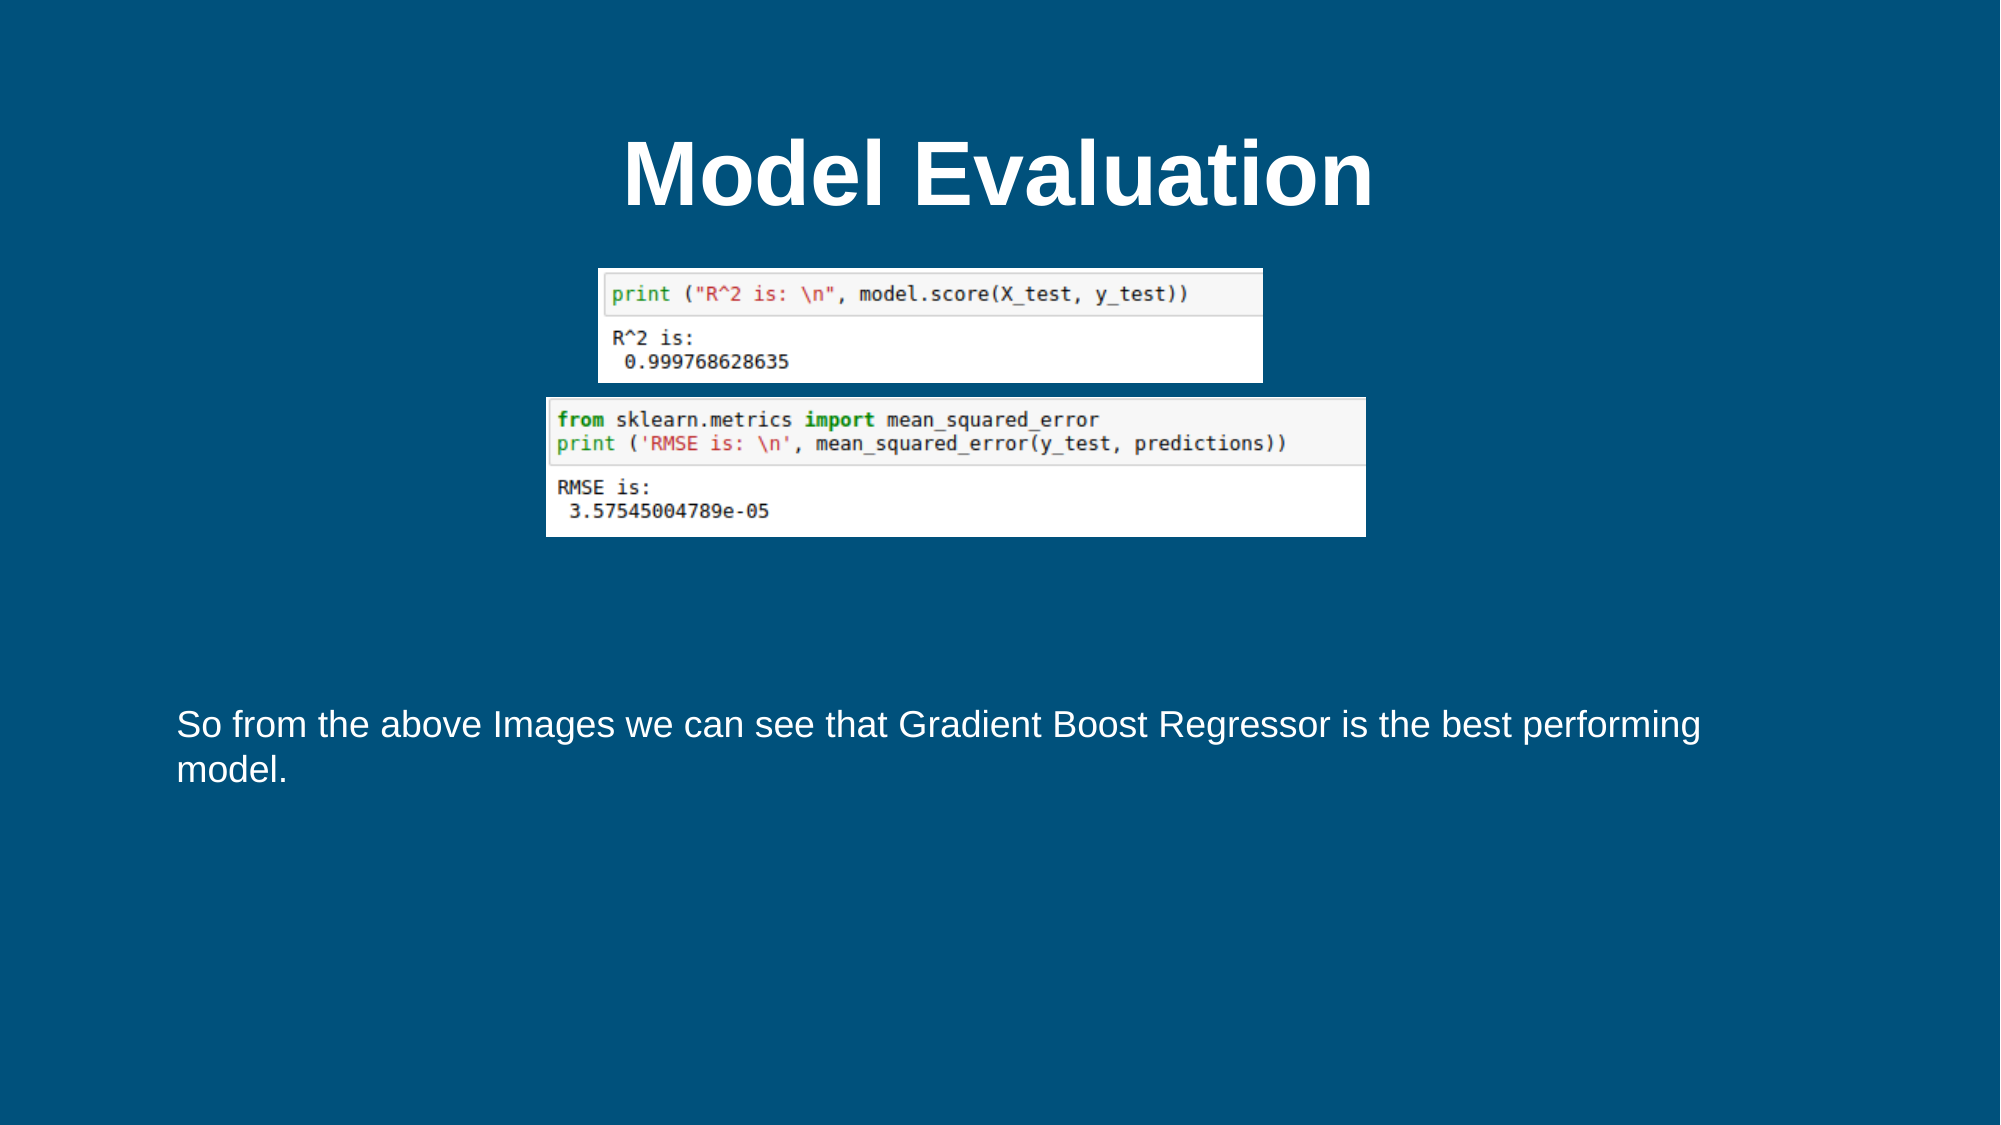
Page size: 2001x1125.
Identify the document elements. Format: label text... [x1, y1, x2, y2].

picture [599, 269, 1262, 382]
text_box Model Evaluation [137, 59, 1863, 278]
picture [547, 398, 1365, 536]
text_box So from the above Images we can see that Gradient Boost Regressor is the best performing model. [161, 684, 1776, 805]
